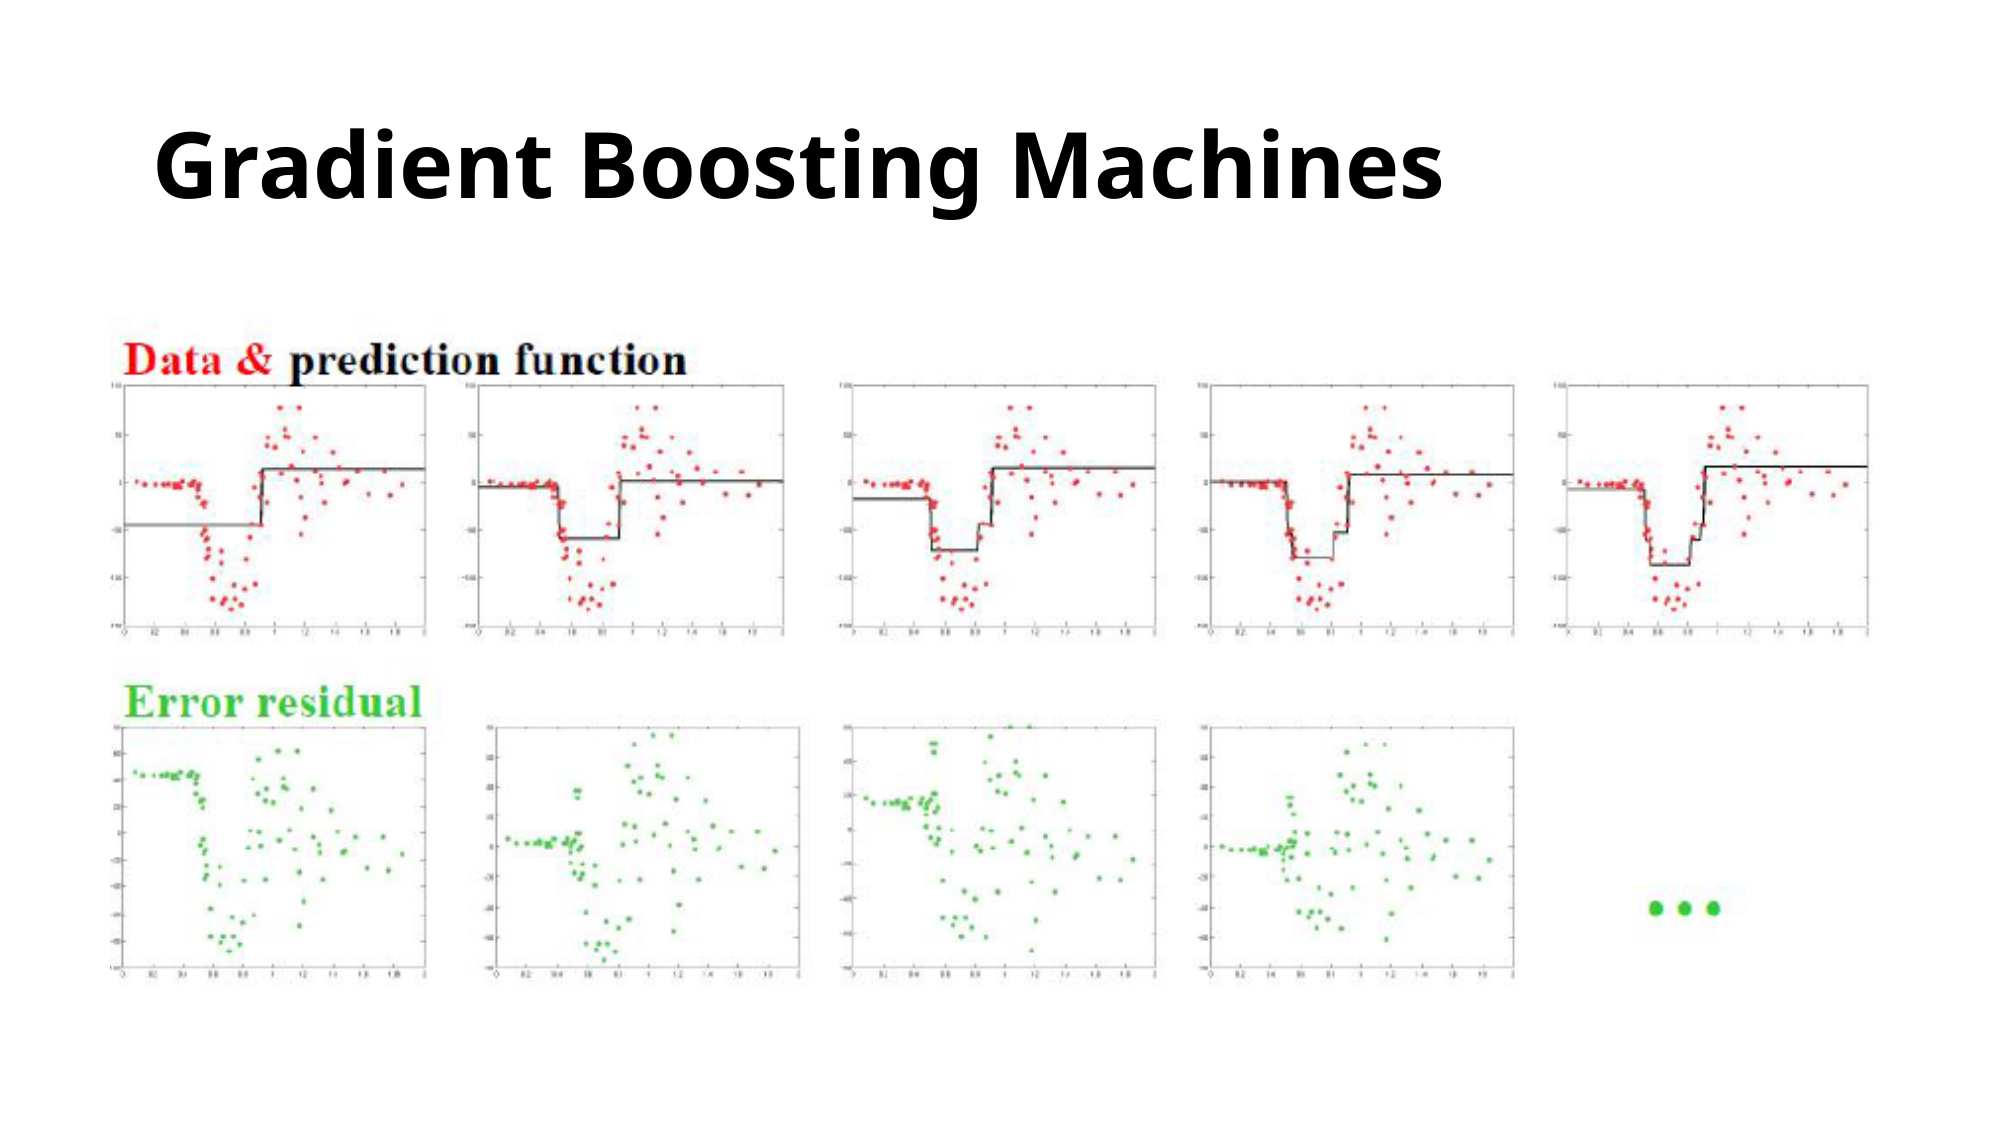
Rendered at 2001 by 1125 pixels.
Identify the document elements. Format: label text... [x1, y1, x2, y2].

title Gradient Boosting Machines [137, 59, 1863, 278]
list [110, 294, 1889, 1030]
